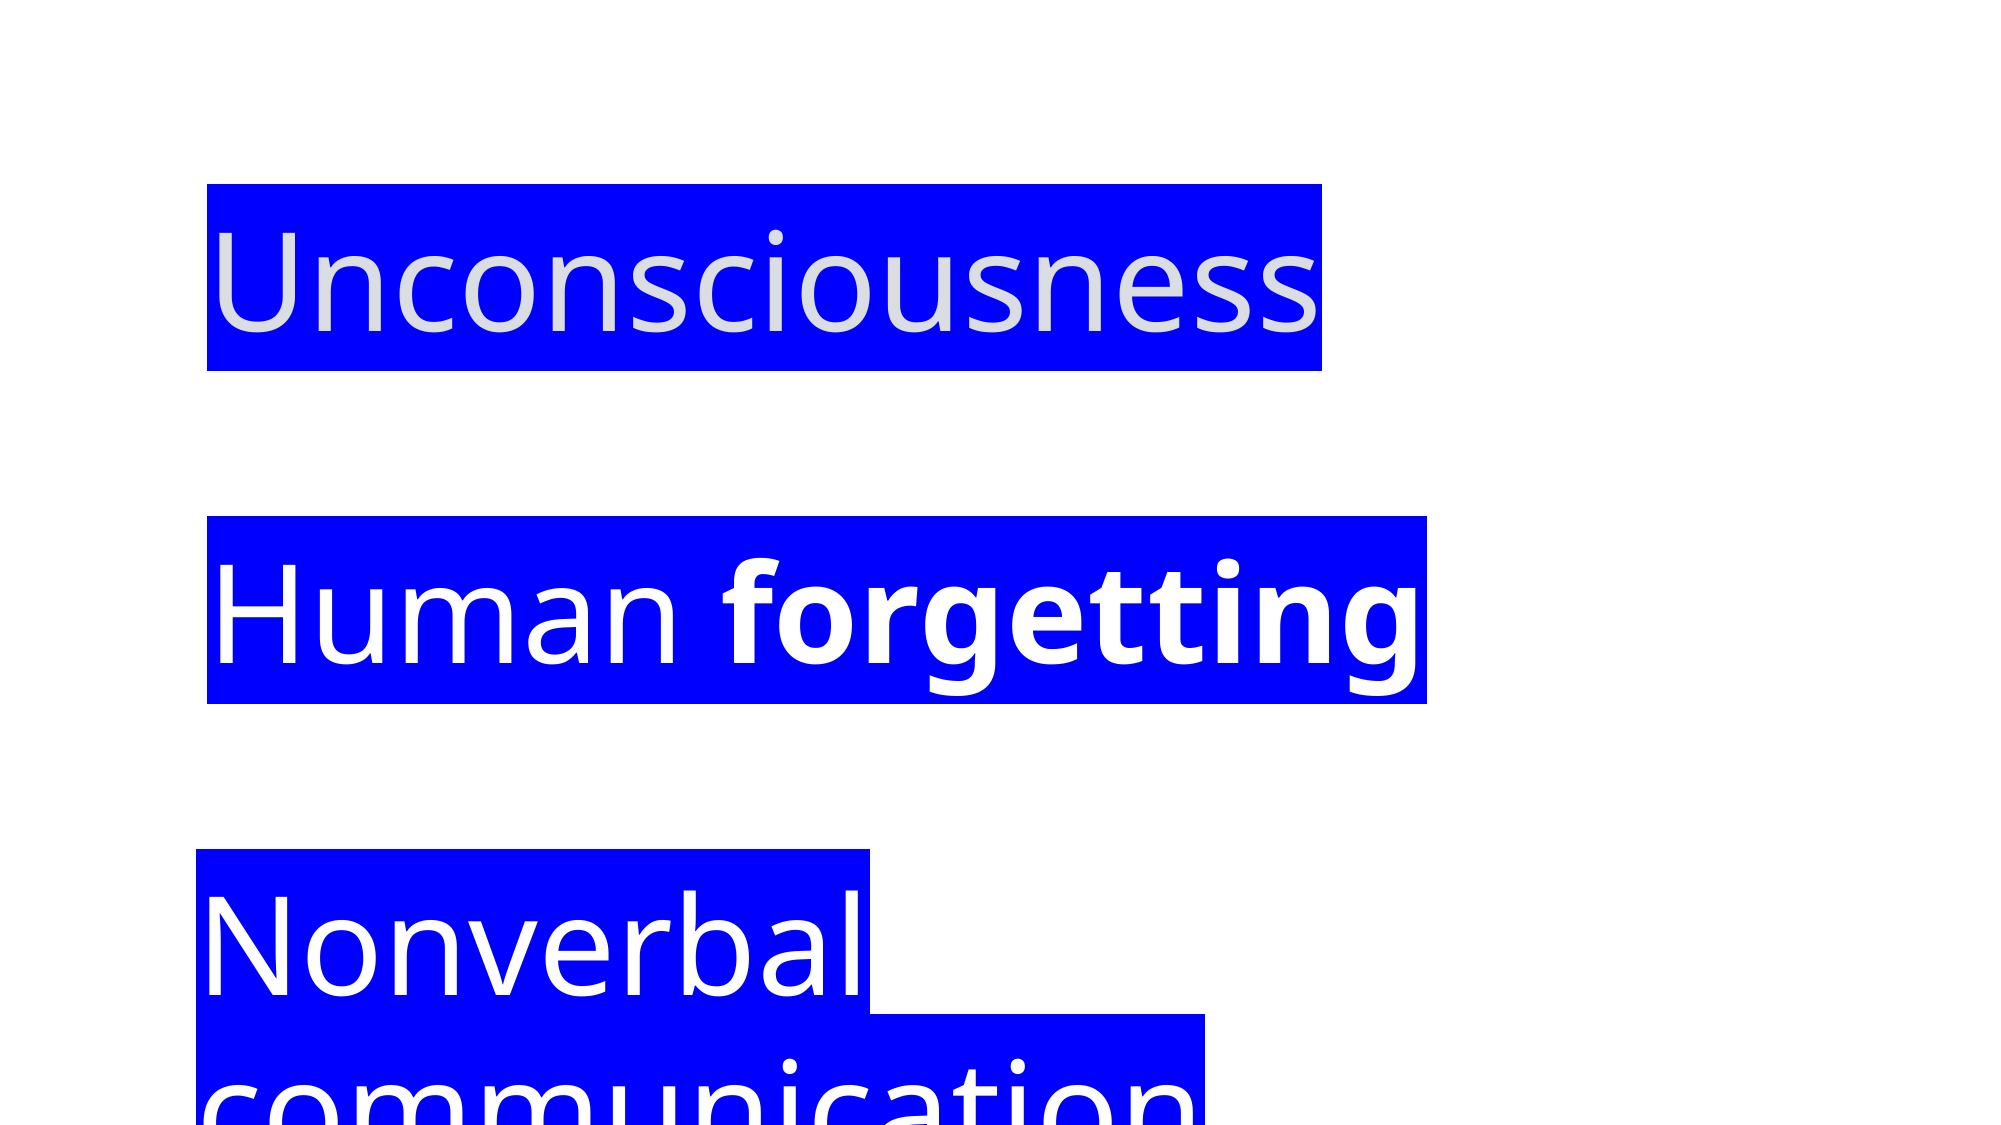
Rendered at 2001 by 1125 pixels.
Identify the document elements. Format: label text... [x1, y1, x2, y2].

text_box Human forgetting [192, 518, 1588, 699]
text_box Unconsciousness [192, 186, 1942, 367]
text_box Nonverbal communication [181, 850, 1907, 1125]
